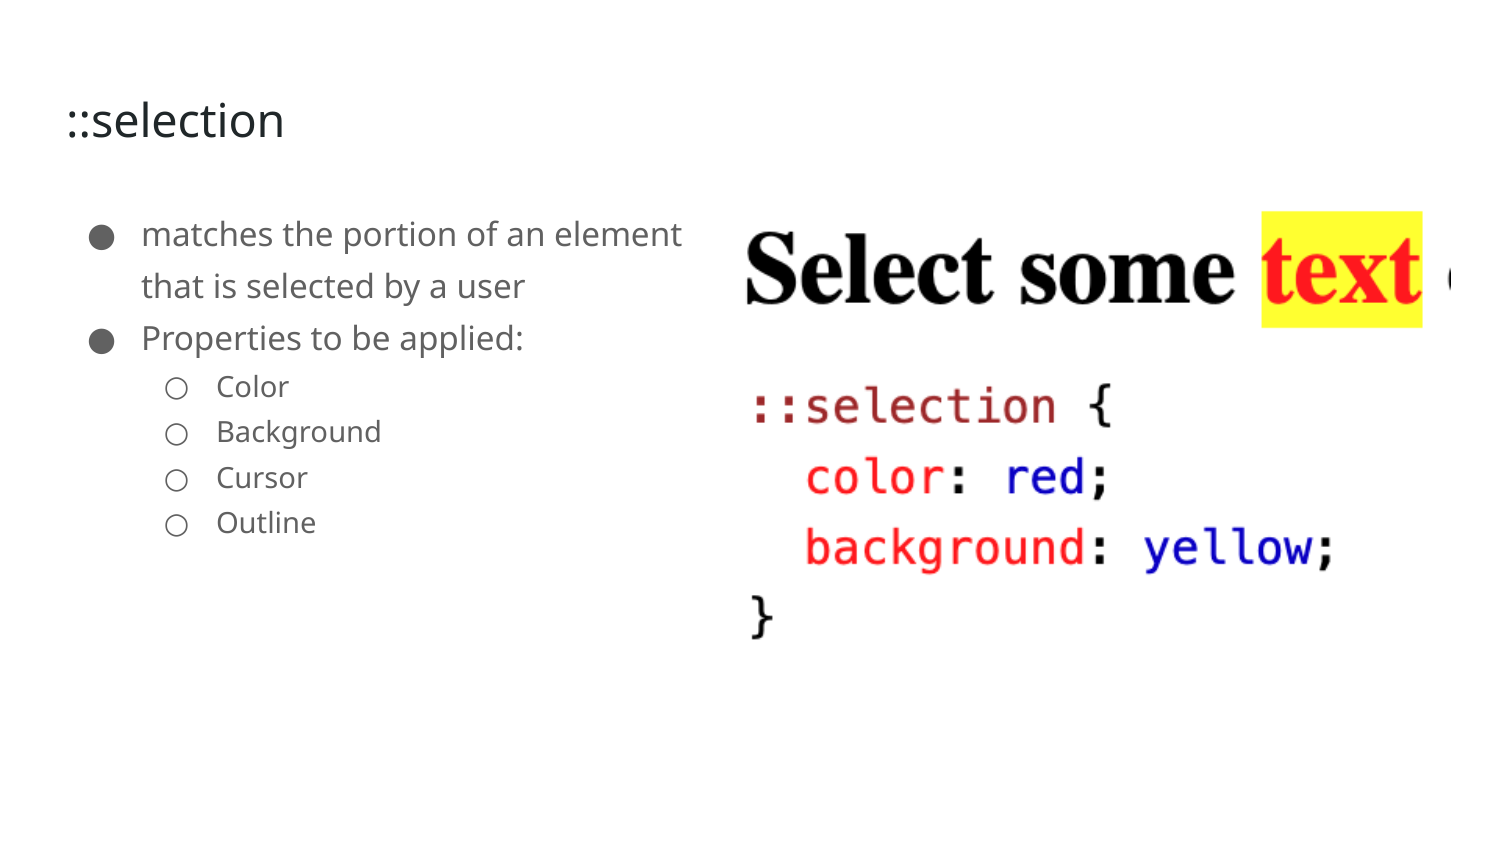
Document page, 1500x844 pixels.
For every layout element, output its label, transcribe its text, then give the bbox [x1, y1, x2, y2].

picture [731, 379, 1374, 649]
list matches the portion of an element that is selected by a user Properties to be applied: Color Background Cursor Outline [51, 189, 708, 750]
title ::selection [51, 72, 1449, 167]
picture [732, 191, 1452, 355]
